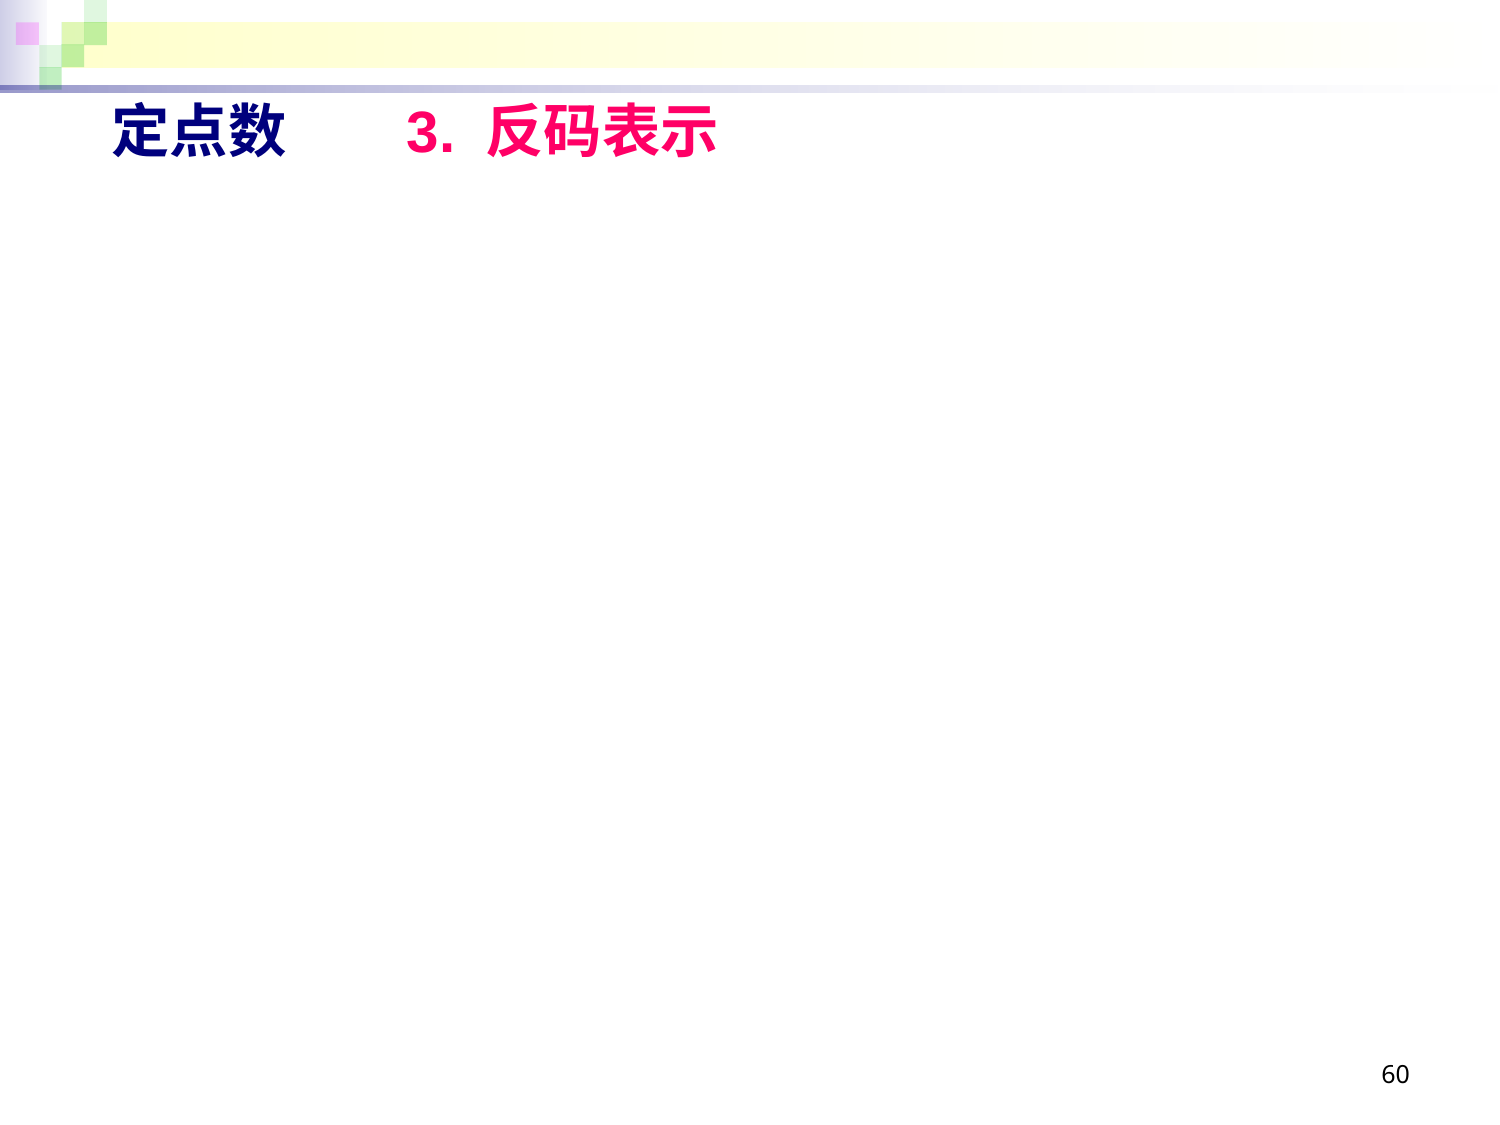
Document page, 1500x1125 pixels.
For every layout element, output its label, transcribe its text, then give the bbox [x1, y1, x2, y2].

slide_number 60 [1074, 1024, 1426, 1101]
title 定点数 3. 反码表示 [96, 86, 1448, 173]
